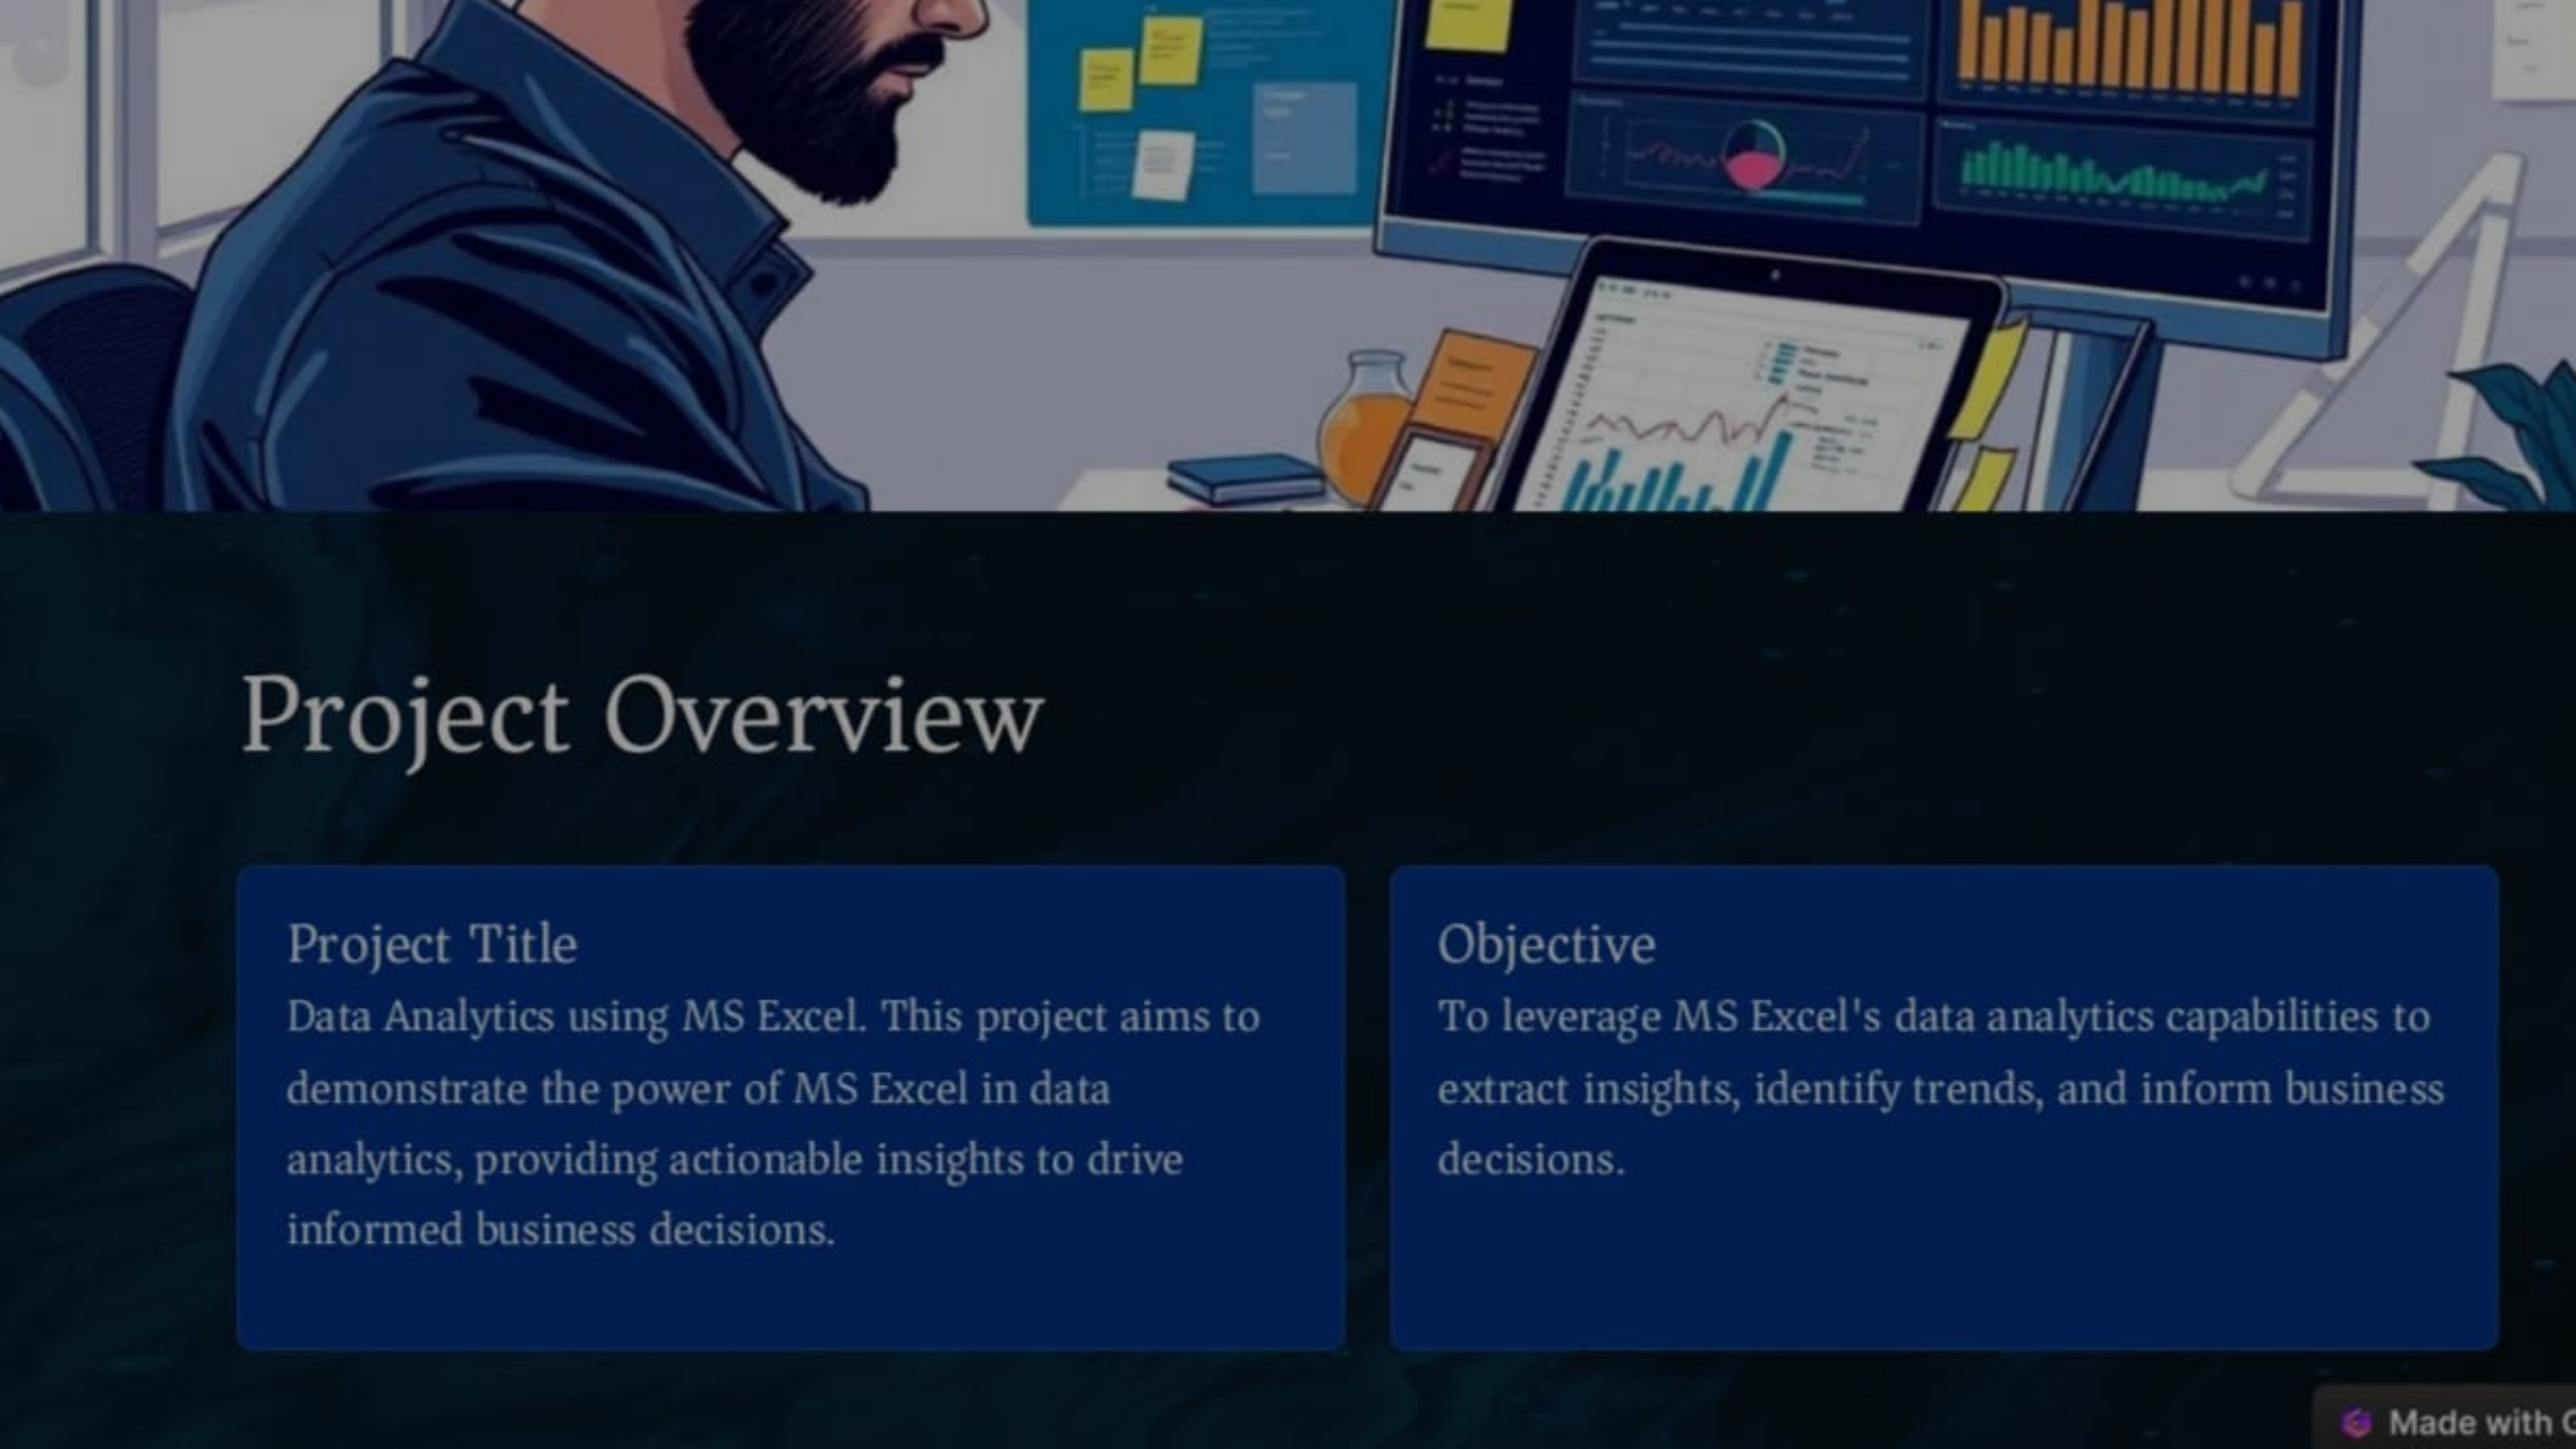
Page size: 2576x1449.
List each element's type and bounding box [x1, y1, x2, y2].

text_box [0, 0, 2576, 1449]
